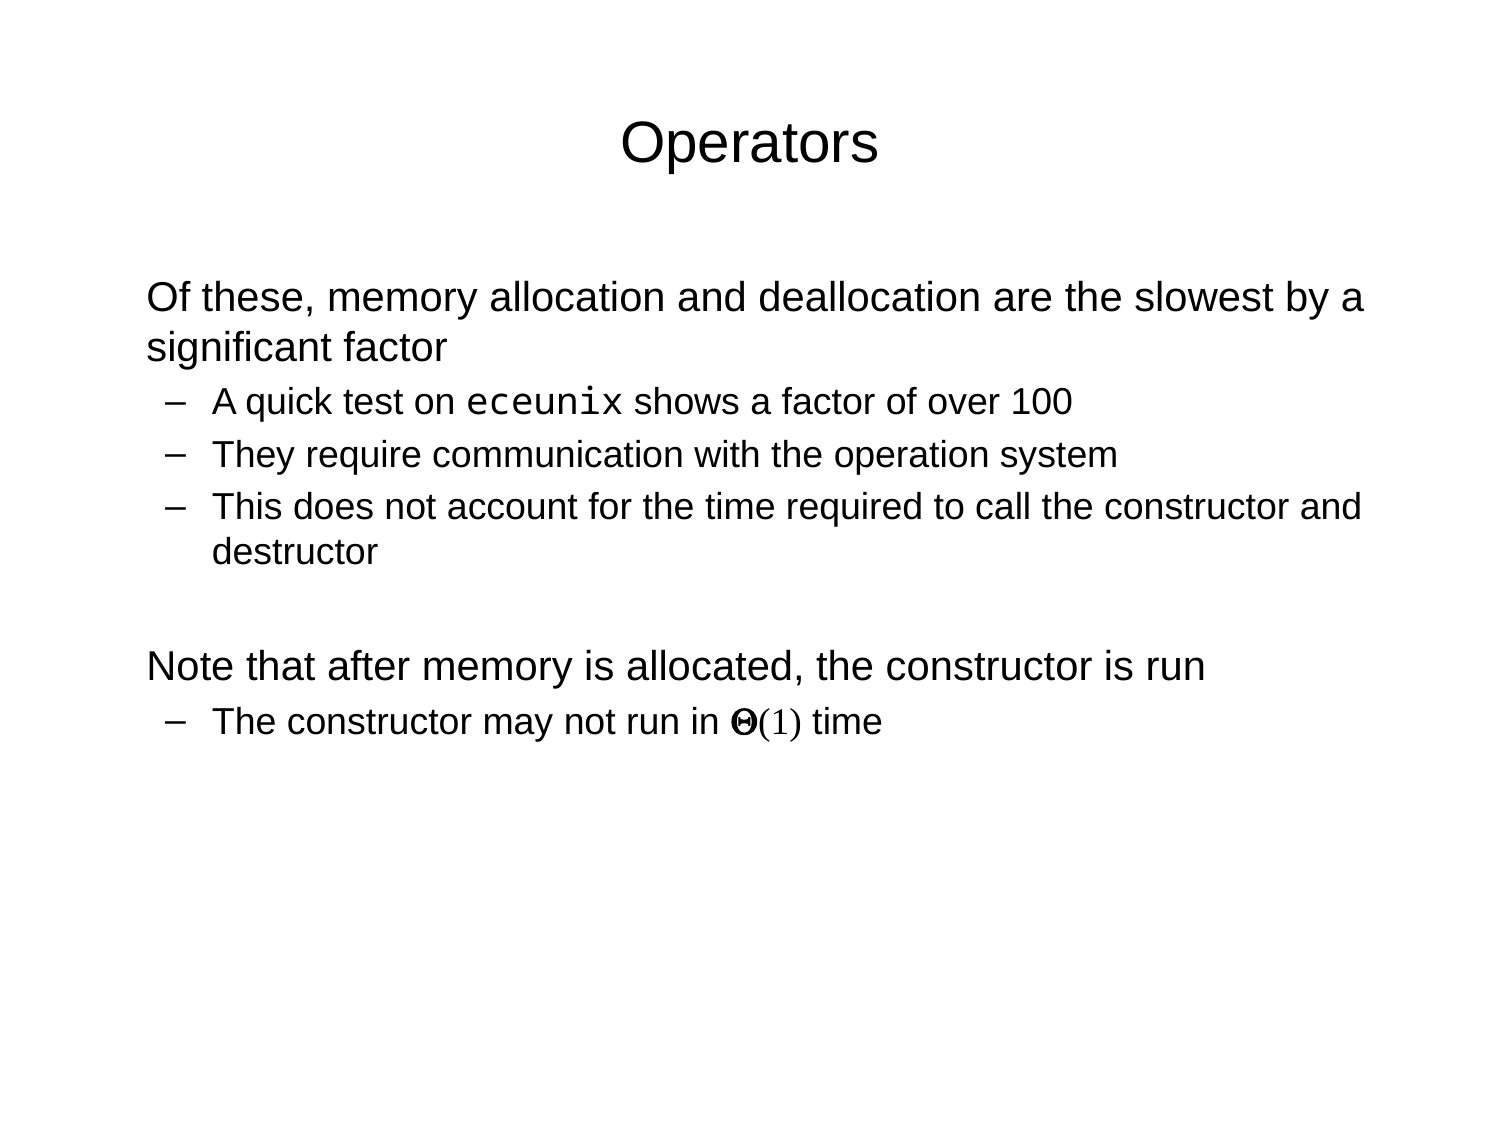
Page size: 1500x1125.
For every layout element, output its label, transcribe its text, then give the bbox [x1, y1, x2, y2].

title Operators [74, 44, 1426, 233]
list Of these, memory allocation and deallocation are the slowest by a significant factor A quick test on eceunix shows a factor of over 100 They require communication with the operation system This does not account for the time required to call the constructor and destructor Note that after memory is allocated, the constructor is run The constructor may not run in Q(1) time [74, 262, 1426, 1006]
